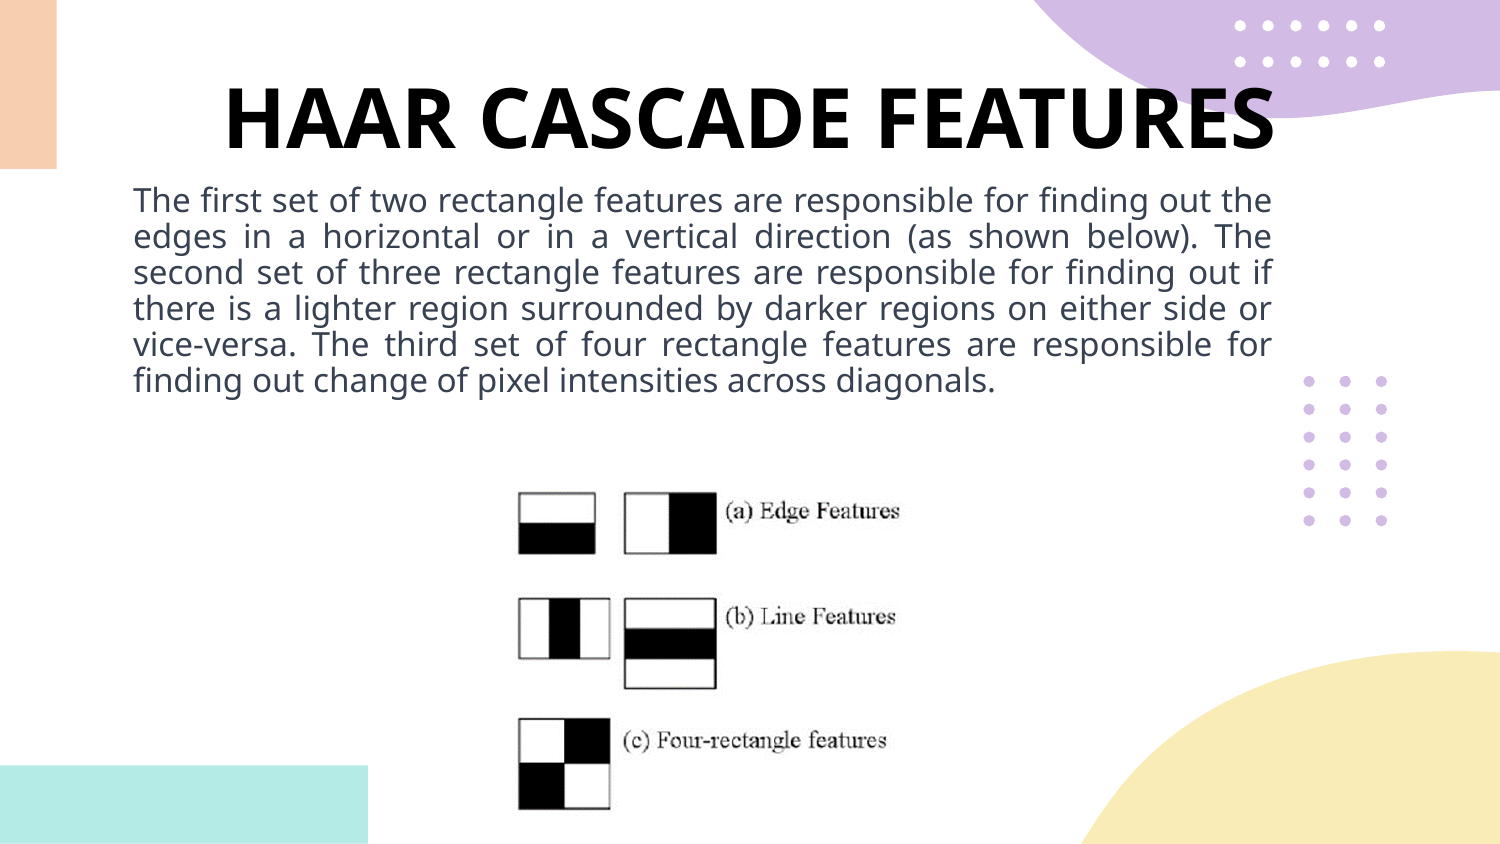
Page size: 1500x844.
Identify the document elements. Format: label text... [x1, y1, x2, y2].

text_box [0, 0, 57, 169]
list The first set of two rectangle features are responsible for finding out the edges in a horizontal or in a vertical direction (as shown below). The second set of three rectangle features are responsible for finding out if there is a lighter region surrounded by darker regions on either side or vice-versa. The third set of four rectangle features are responsible for finding out change of pixel intensities across diagonals. [118, 168, 1290, 430]
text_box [1285, 0, 1334, 120]
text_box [1303, 375, 1388, 527]
picture [502, 476, 922, 832]
text_box [1080, 651, 1500, 844]
title HAAR CASCADE FEATURES [118, 50, 1382, 145]
